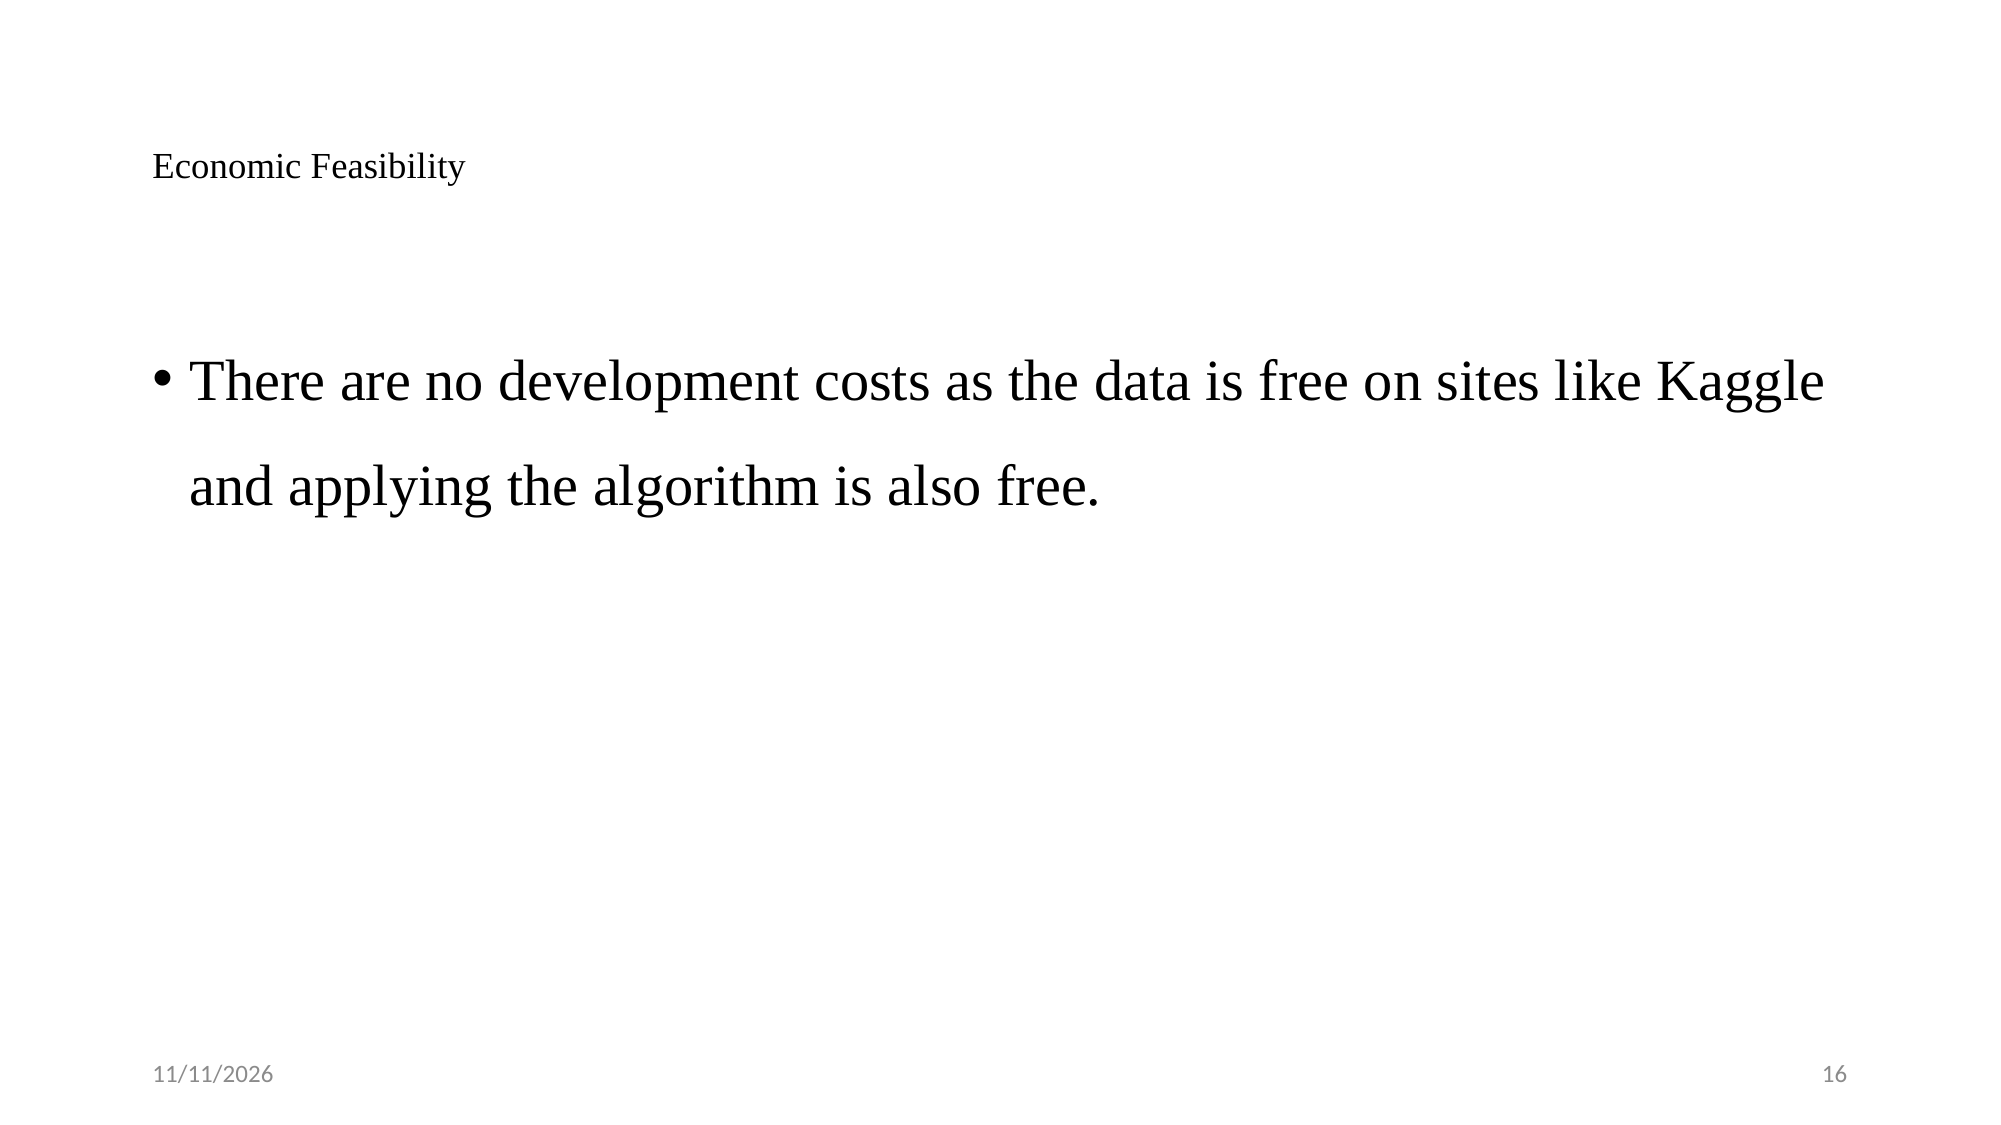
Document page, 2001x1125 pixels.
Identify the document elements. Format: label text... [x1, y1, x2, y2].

list There are no development costs as the data is free on sites like Kaggle and applying the algorithm is also free. [137, 299, 1863, 1014]
title Economic Feasibility [137, 59, 1863, 278]
slide_number 16 [1412, 1042, 1863, 1103]
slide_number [137, 1042, 588, 1103]
